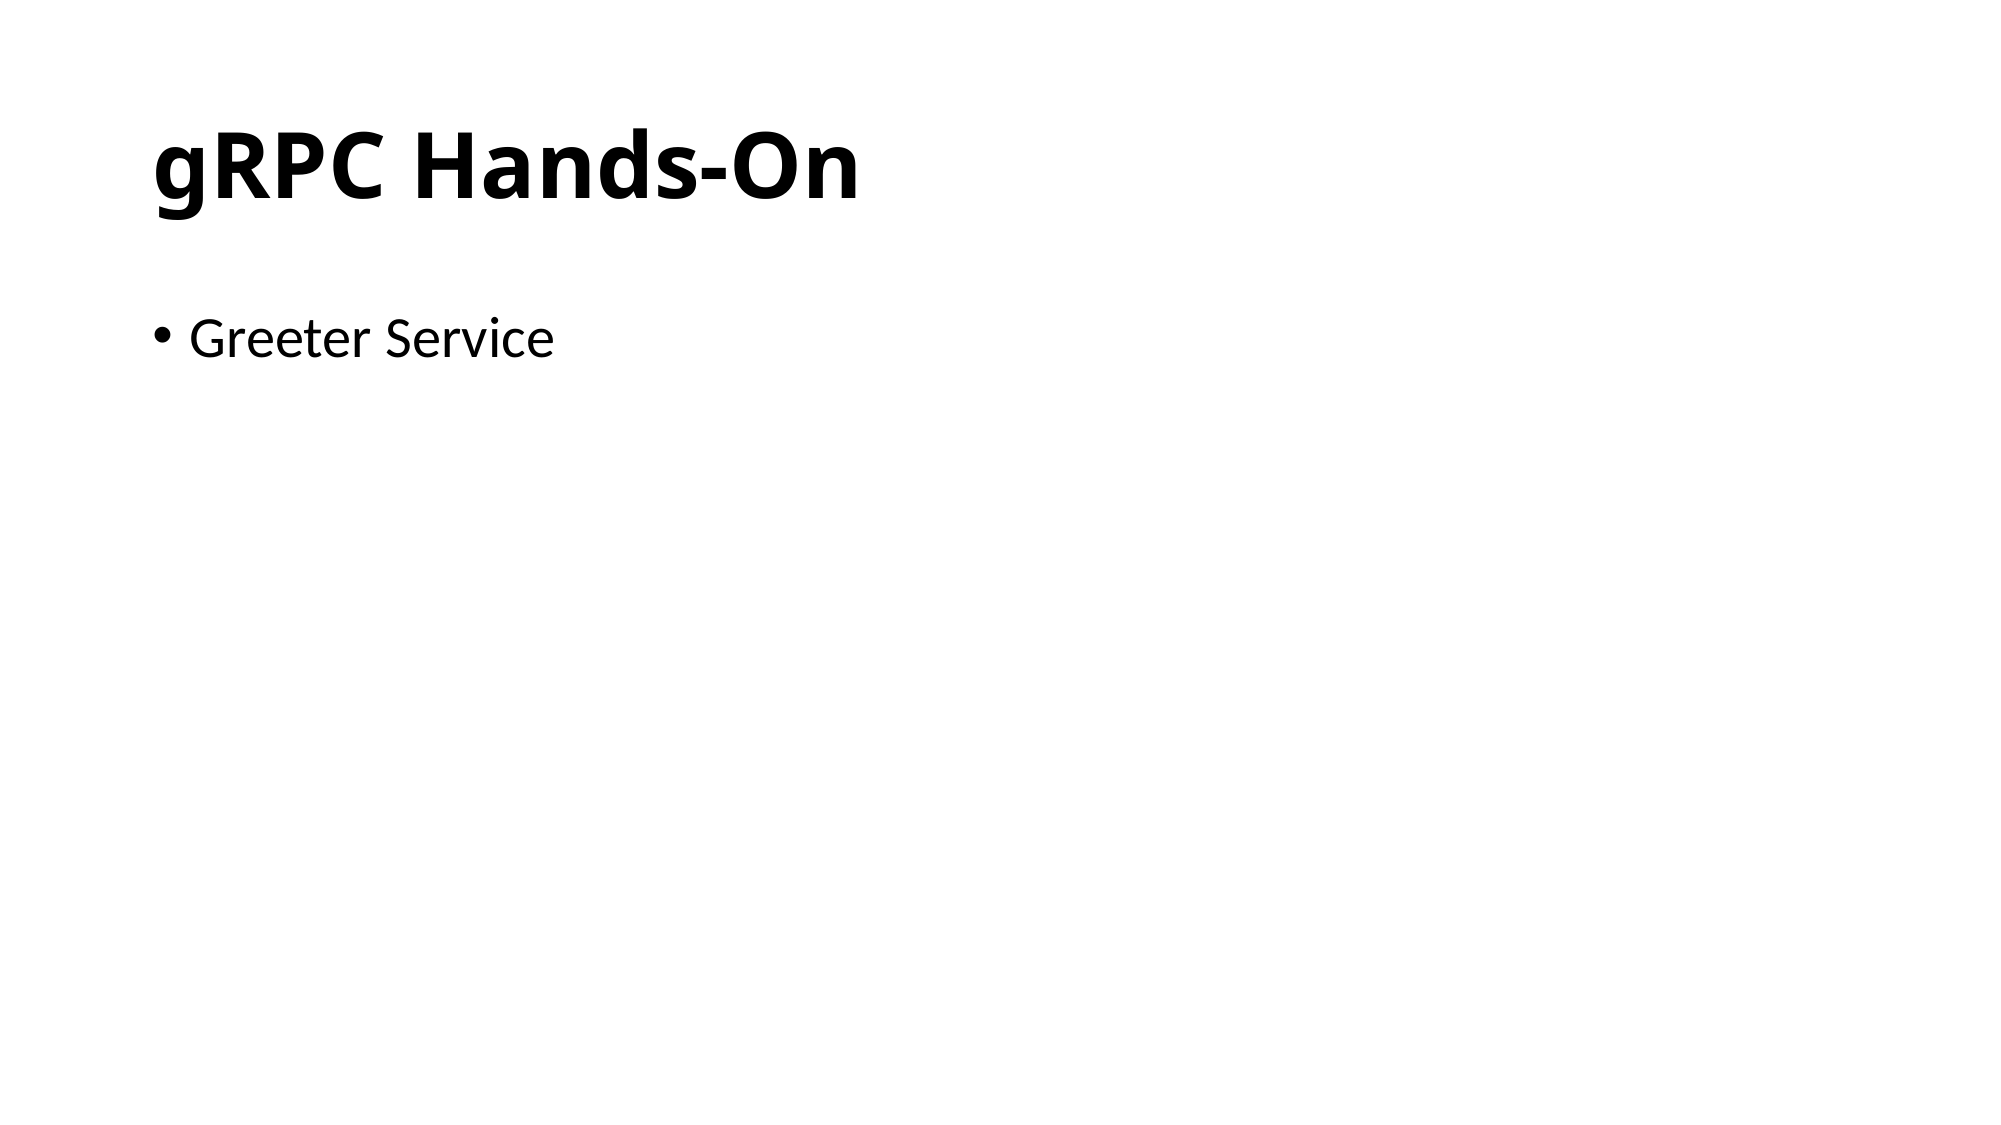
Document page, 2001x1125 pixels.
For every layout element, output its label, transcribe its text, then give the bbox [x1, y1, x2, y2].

title gRPC Hands-On [137, 59, 1863, 278]
list Greeter Service [137, 299, 1863, 1014]
